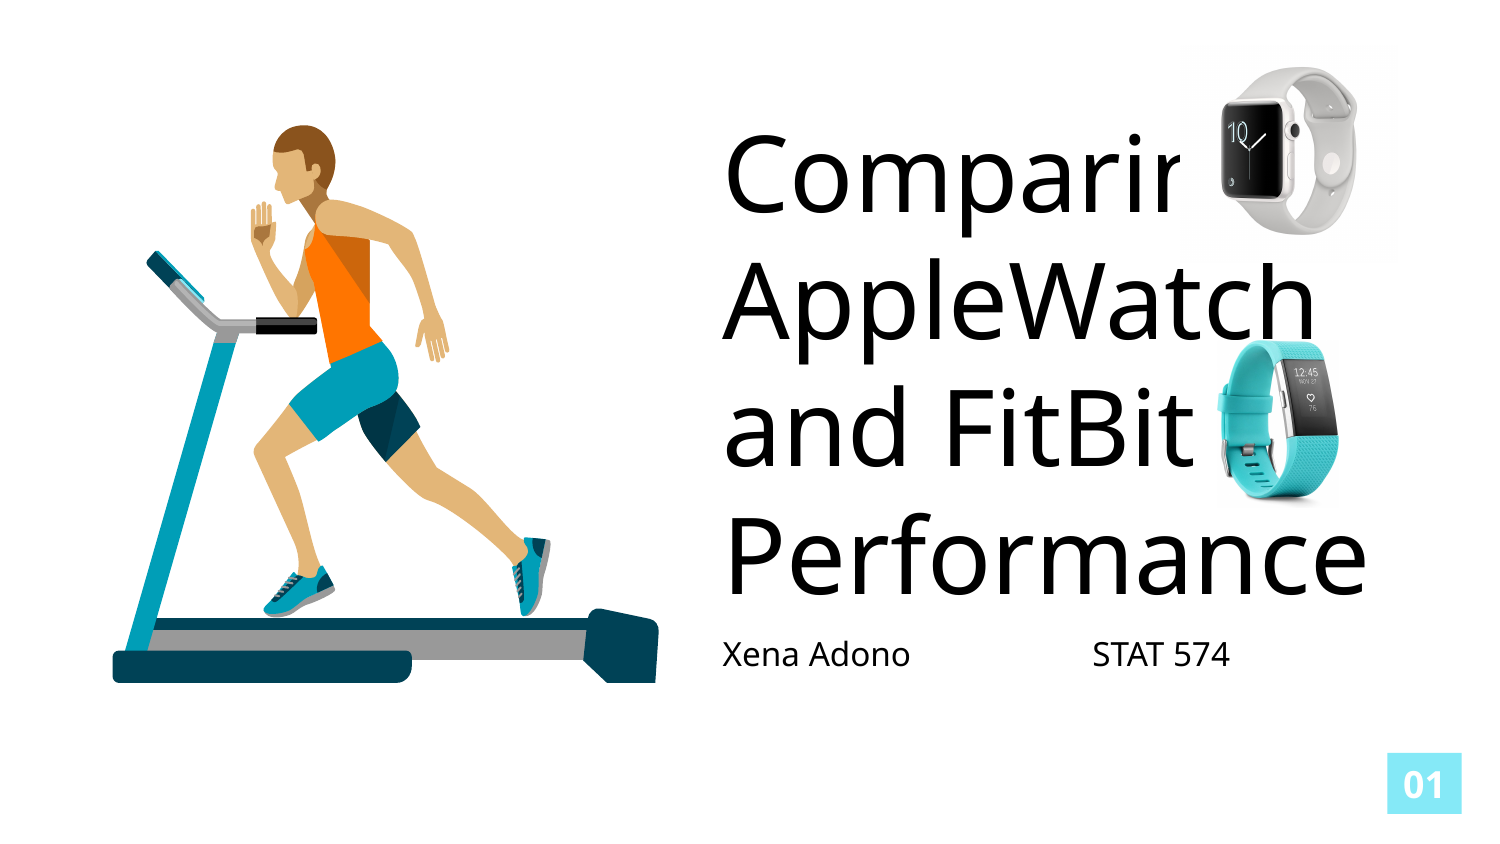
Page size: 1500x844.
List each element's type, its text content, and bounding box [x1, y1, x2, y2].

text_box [112, 123, 660, 684]
picture [1180, 45, 1398, 263]
title Comparing AppleWatch and FitBit Performance [707, 90, 1388, 586]
picture [1217, 340, 1339, 509]
subtitle Xena Adono STAT 574 [707, 617, 1339, 684]
text_box 01 [1387, 752, 1462, 814]
